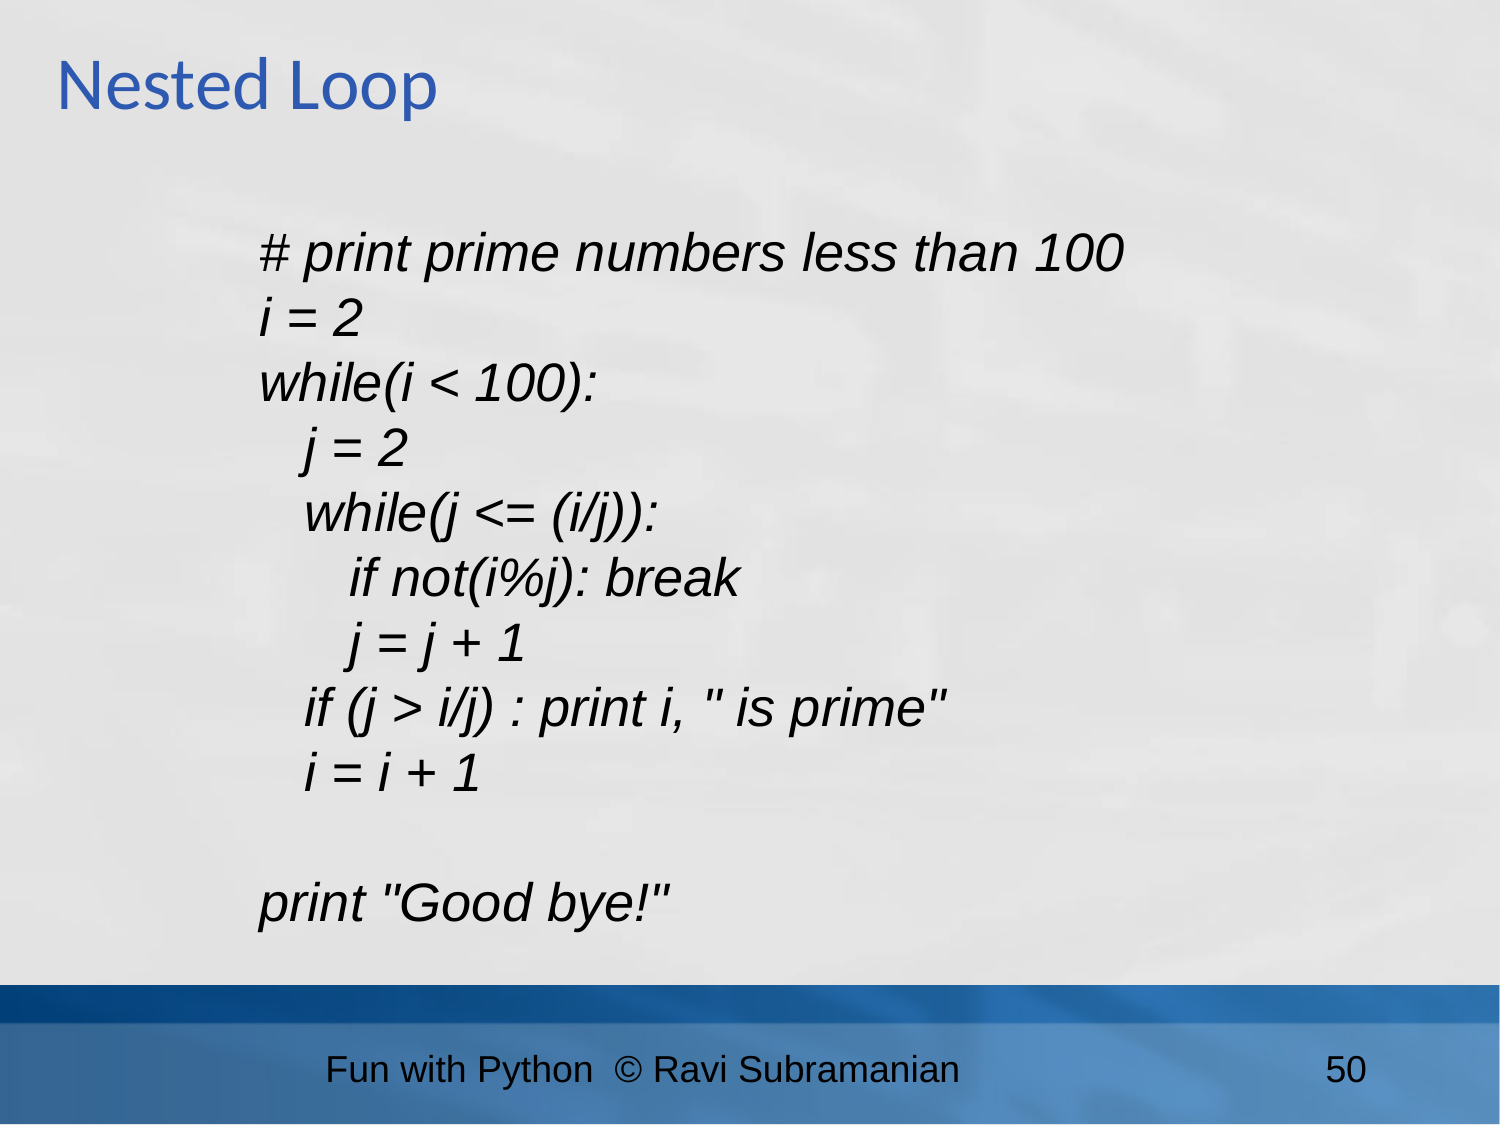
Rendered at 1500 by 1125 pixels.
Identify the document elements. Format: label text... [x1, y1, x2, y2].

picture [0, 0, 1500, 1125]
text_box Nested Loop [56, 0, 1431, 218]
text_box # print prime numbers less than 100 i = 2 while(i < 100): j = 2 while(j <= (i/j)): if not(i%j): break j = j + 1 if (j > i/j) : print i, " is prime" i = i + 1 print "Good bye!" [259, 217, 1370, 907]
